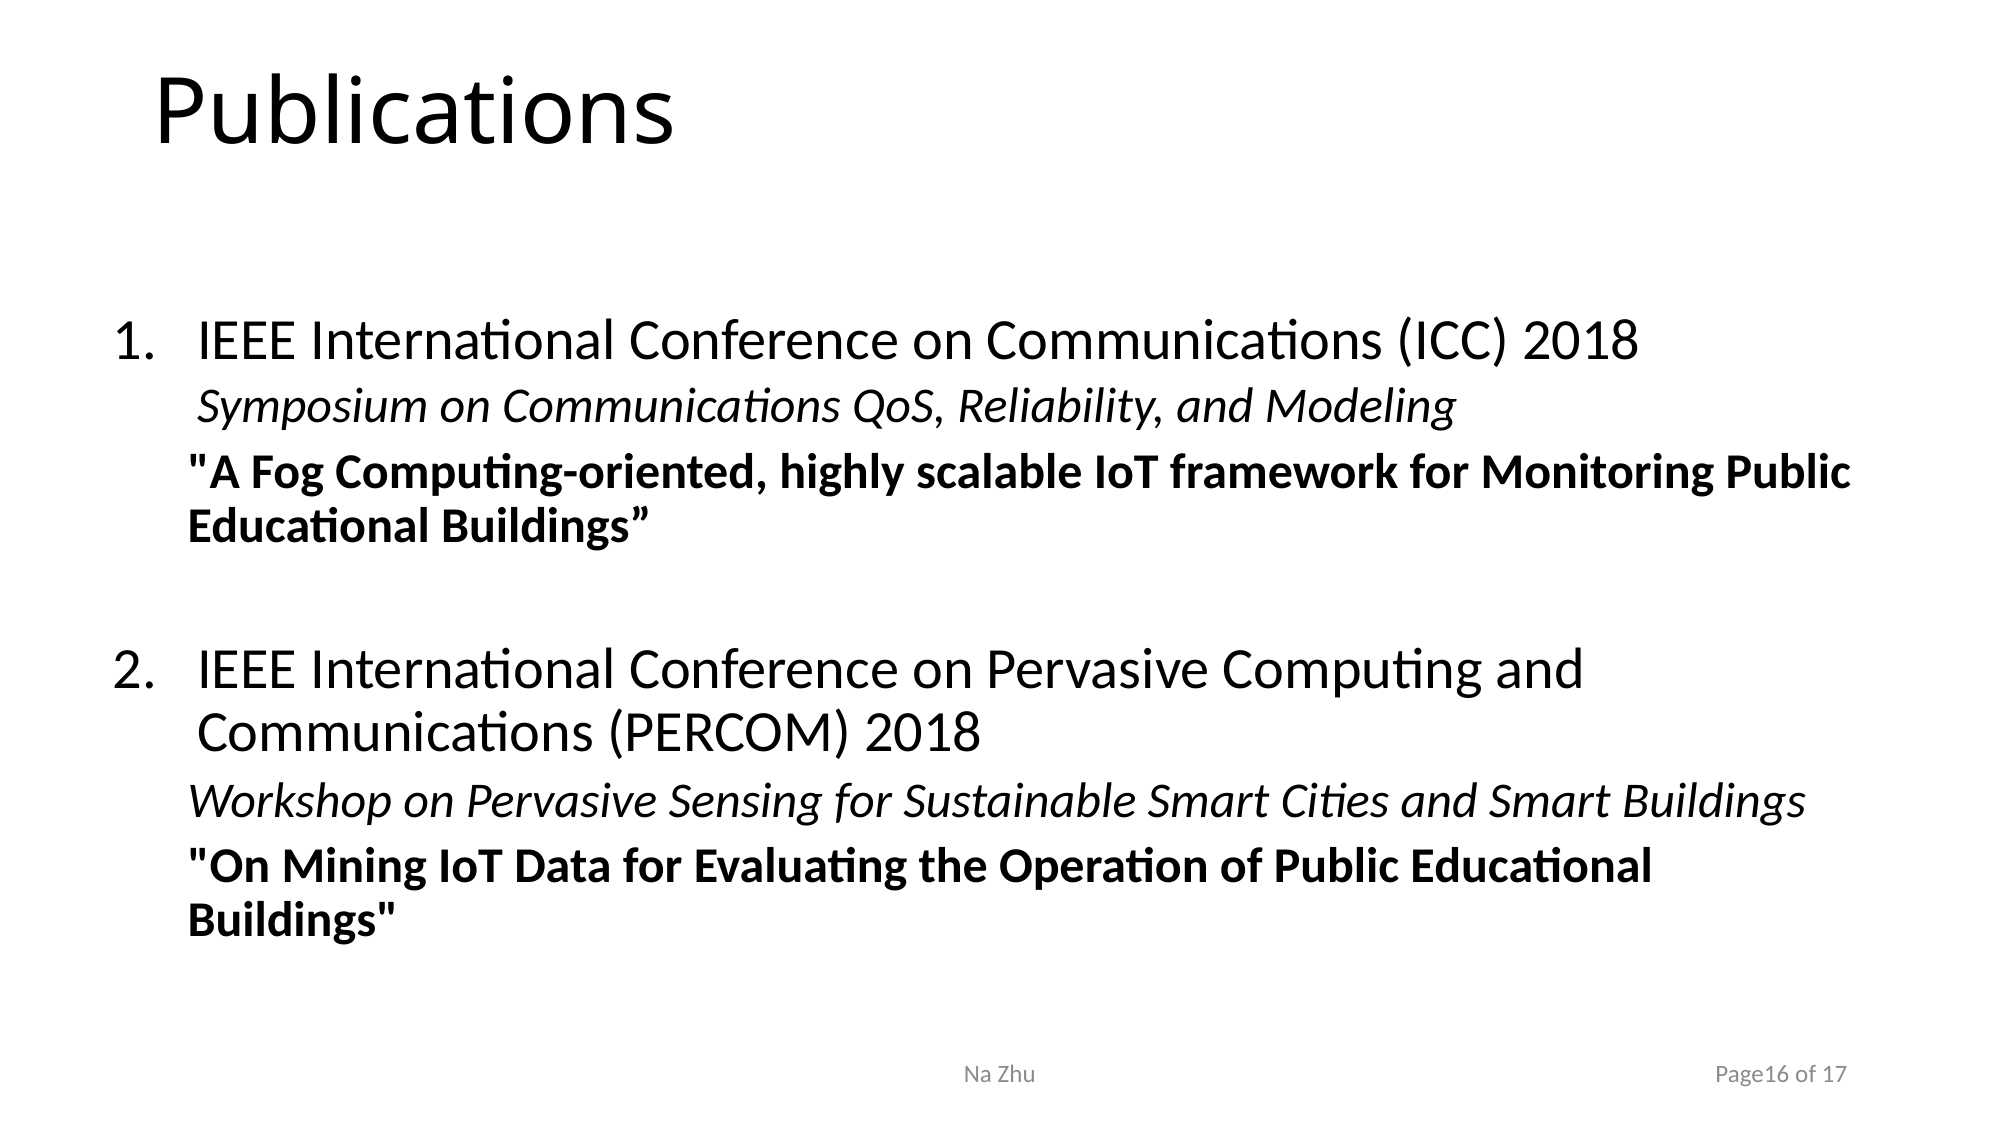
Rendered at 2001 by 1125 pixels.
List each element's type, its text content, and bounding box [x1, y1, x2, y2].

list IEEE International Conference on Communications (ICC) 2018 Symposium on Communications QoS, Reliability, and Modeling "A Fog Computing-oriented, highly scalable IoT framework for Monitoring Public Educational Buildings” IEEE International Conference on Pervasive Computing and Communications (PERCOM) 2018 Workshop on Pervasive Sensing for Sustainable Smart Cities and Smart Buildings "On Mining IoT Data for Evaluating the Operation of Public Educational Buildings" [97, 301, 1885, 1016]
footer Na Zhu [662, 1042, 1338, 1103]
title Publications [137, 59, 1863, 278]
slide_number 16 [1412, 1042, 1863, 1103]
